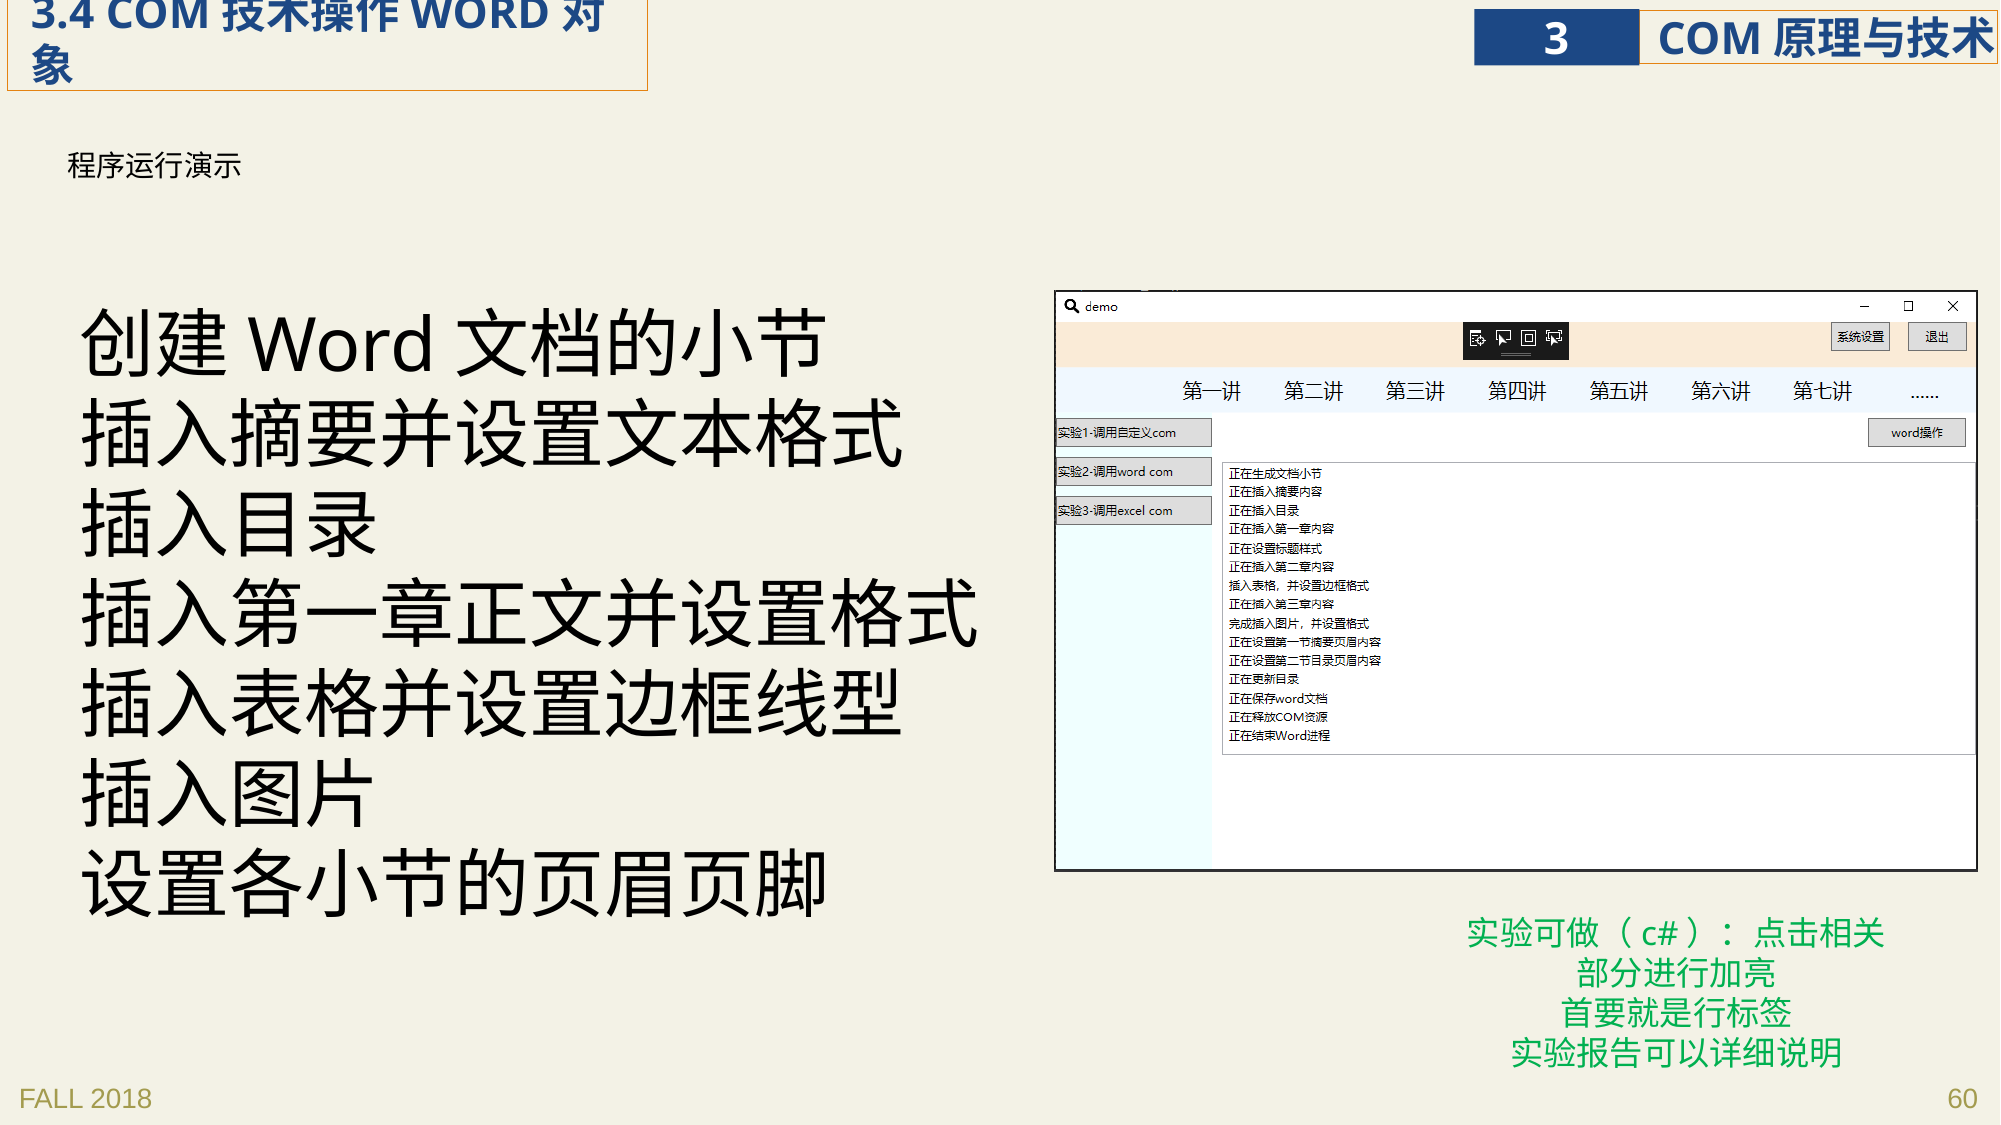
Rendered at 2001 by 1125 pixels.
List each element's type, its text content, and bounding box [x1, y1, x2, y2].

title 程序运行演示 [56, 94, 863, 236]
list 创建Word文档的小节 插入摘要并设置文本格式 插入目录 插入第一章正文并设置格式 插入表格并设置边框线型 插入图片 设置各小节的页眉页脚 [67, 290, 1322, 1103]
picture [1054, 290, 1979, 872]
text_box 实验可做（c#）：点击相关部分进行加亮 首要就是行标签 实验报告可以详细说明 [1436, 904, 1917, 1080]
